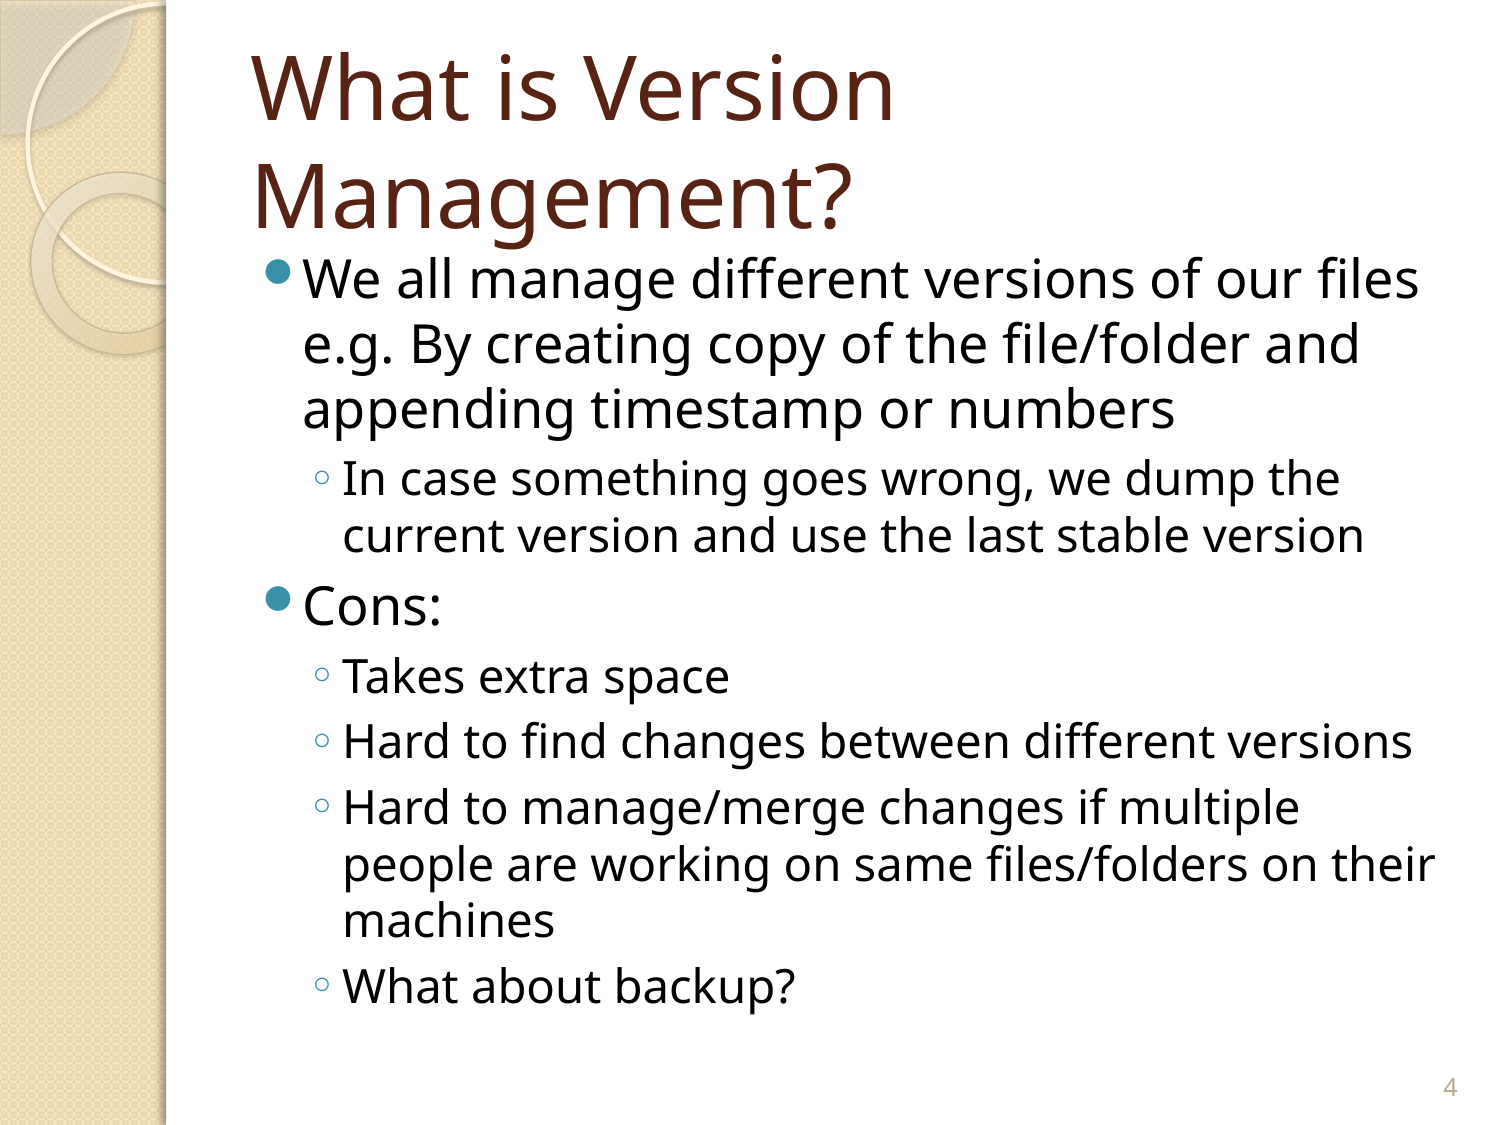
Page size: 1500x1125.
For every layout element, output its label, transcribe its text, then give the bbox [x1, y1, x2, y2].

title What is Version Management? [235, 45, 1466, 233]
list We all manage different versions of our files e.g. By creating copy of the file/folder and appending timestamp or numbers In case something goes wrong, we dump the current version and use the last stable version Cons: Takes extra space Hard to find changes between different versions Hard to manage/merge changes if multiple people are working on same files/folders on their machines What about backup? [235, 237, 1466, 1025]
slide_number 4 [1413, 1034, 1488, 1113]
